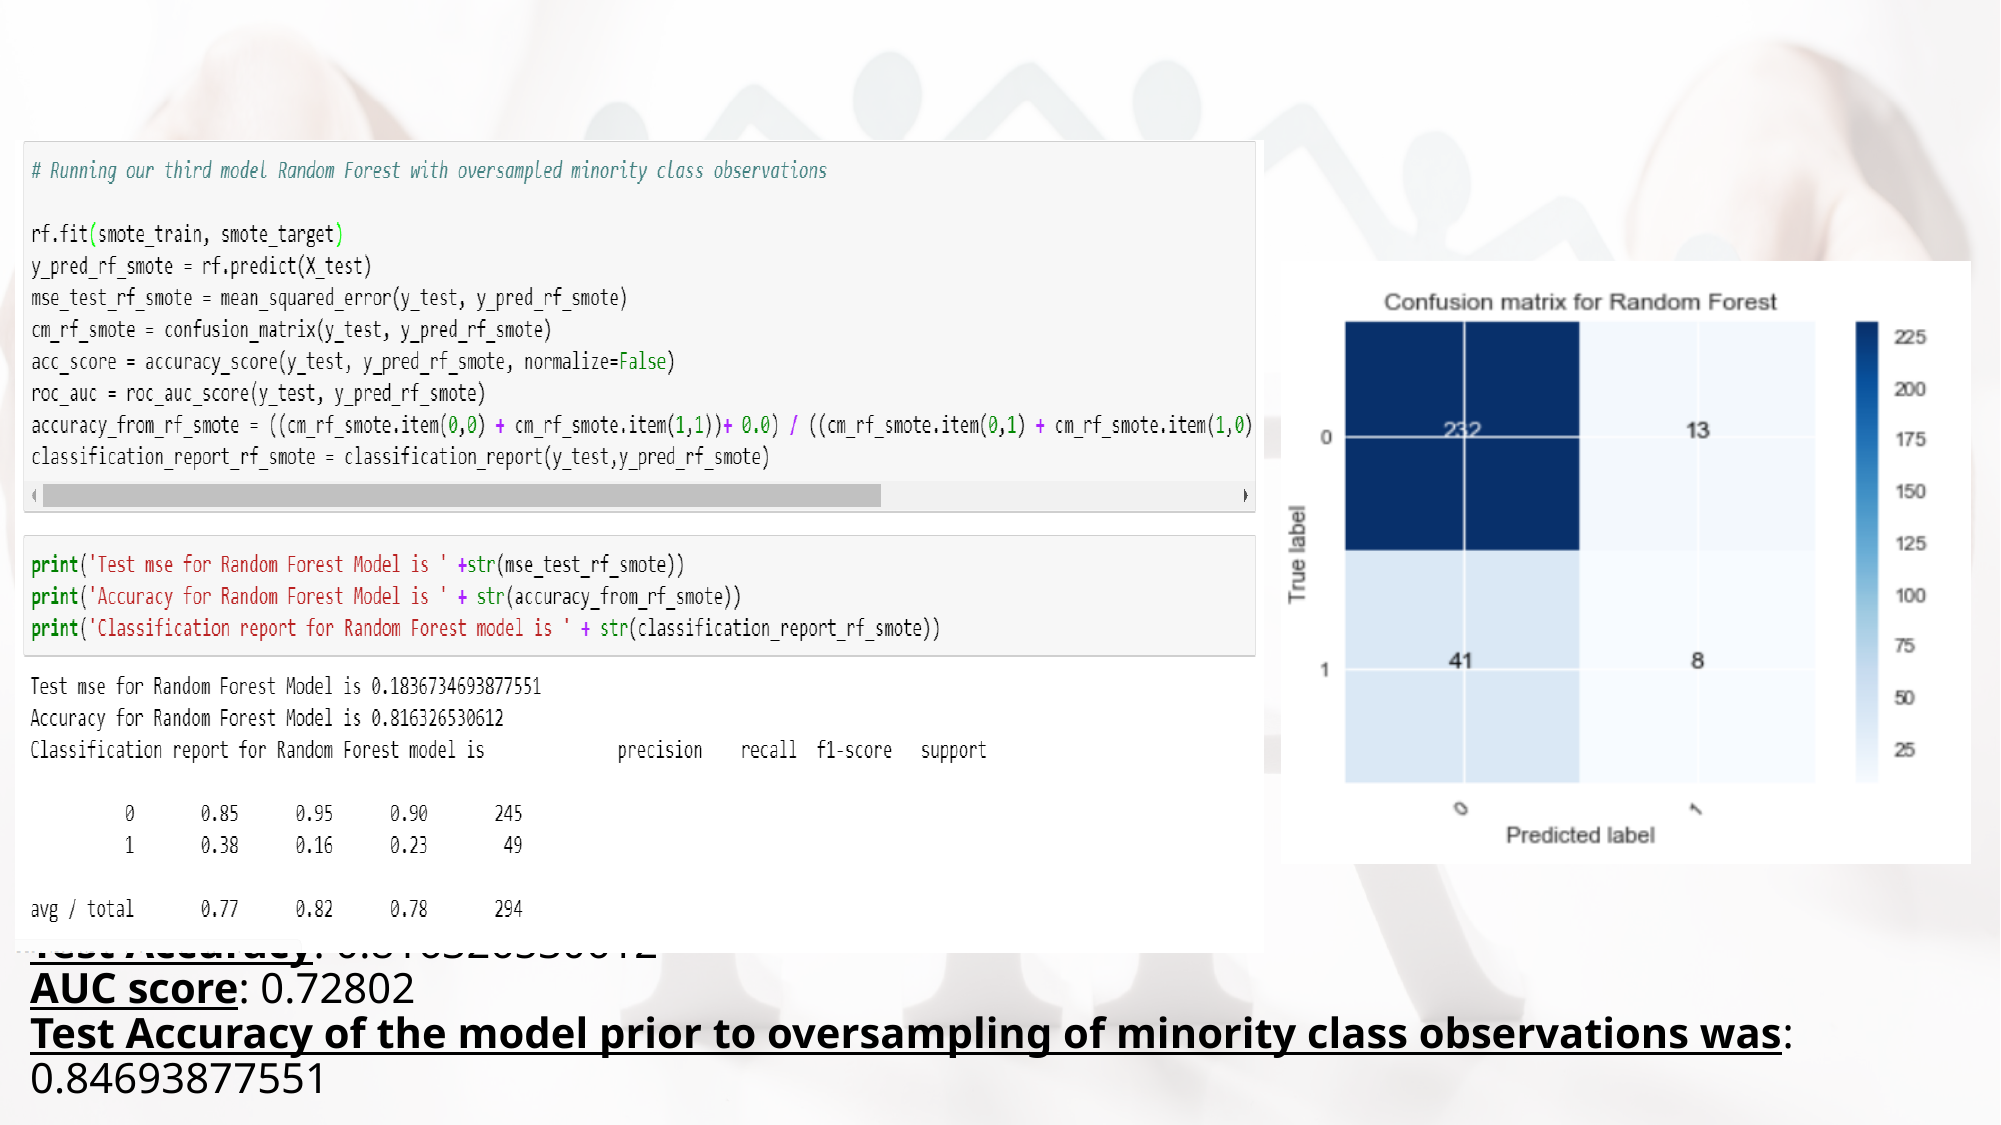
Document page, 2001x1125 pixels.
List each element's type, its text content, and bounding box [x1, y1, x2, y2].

picture [15, 140, 1264, 953]
title Test Accuracy: 0.816326530612 AUC score: 0.72802 Test Accuracy of the model prior to oversampling of minority class observations was: 0.84693877551 [15, 952, 1971, 1111]
picture [1281, 260, 1971, 864]
